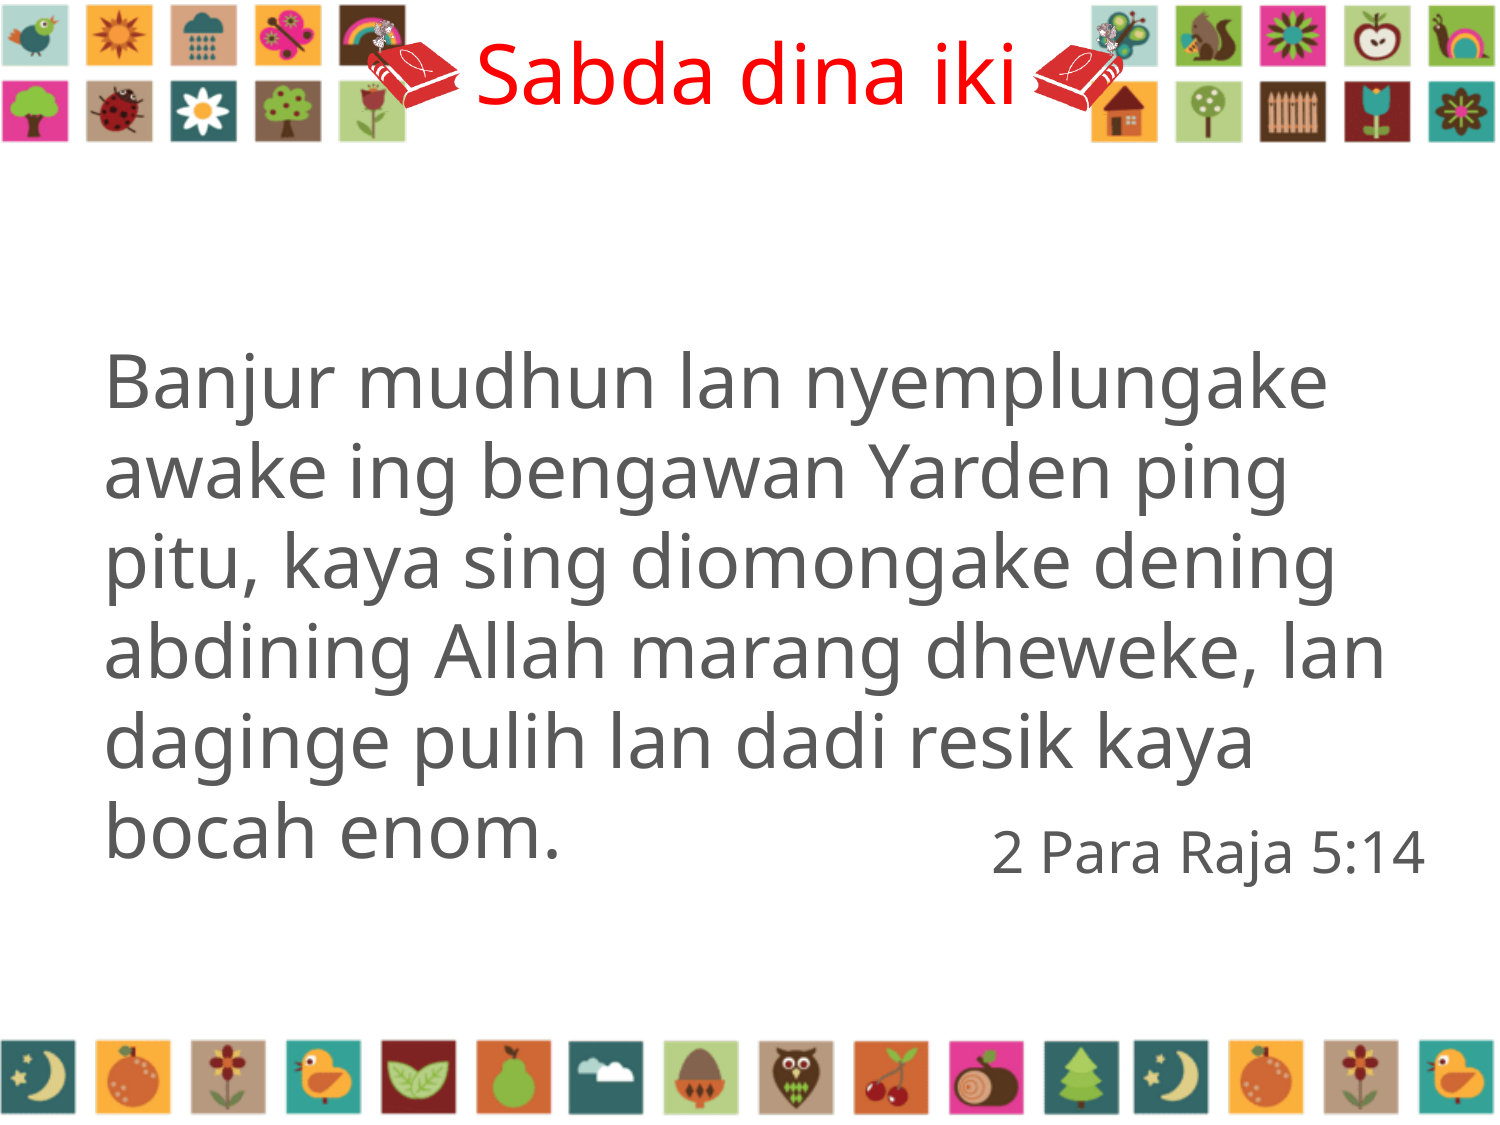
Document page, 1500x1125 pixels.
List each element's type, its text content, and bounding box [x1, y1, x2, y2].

text_box 2 Para Raja 5:14 [808, 807, 1441, 893]
text_box Banjur mudhun lan nyemplungake awake ing bengawan Yarden ping pitu, kaya sing diomongake dening abdining Allah marang dheweke, lan daginge pulih lan dadi resik kaya bocah enom. [88, 326, 1436, 881]
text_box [0, 1028, 1500, 1118]
picture [1001, 3, 1500, 150]
text_box Sabda dina iki [425, 13, 1078, 129]
picture [0, 3, 492, 150]
